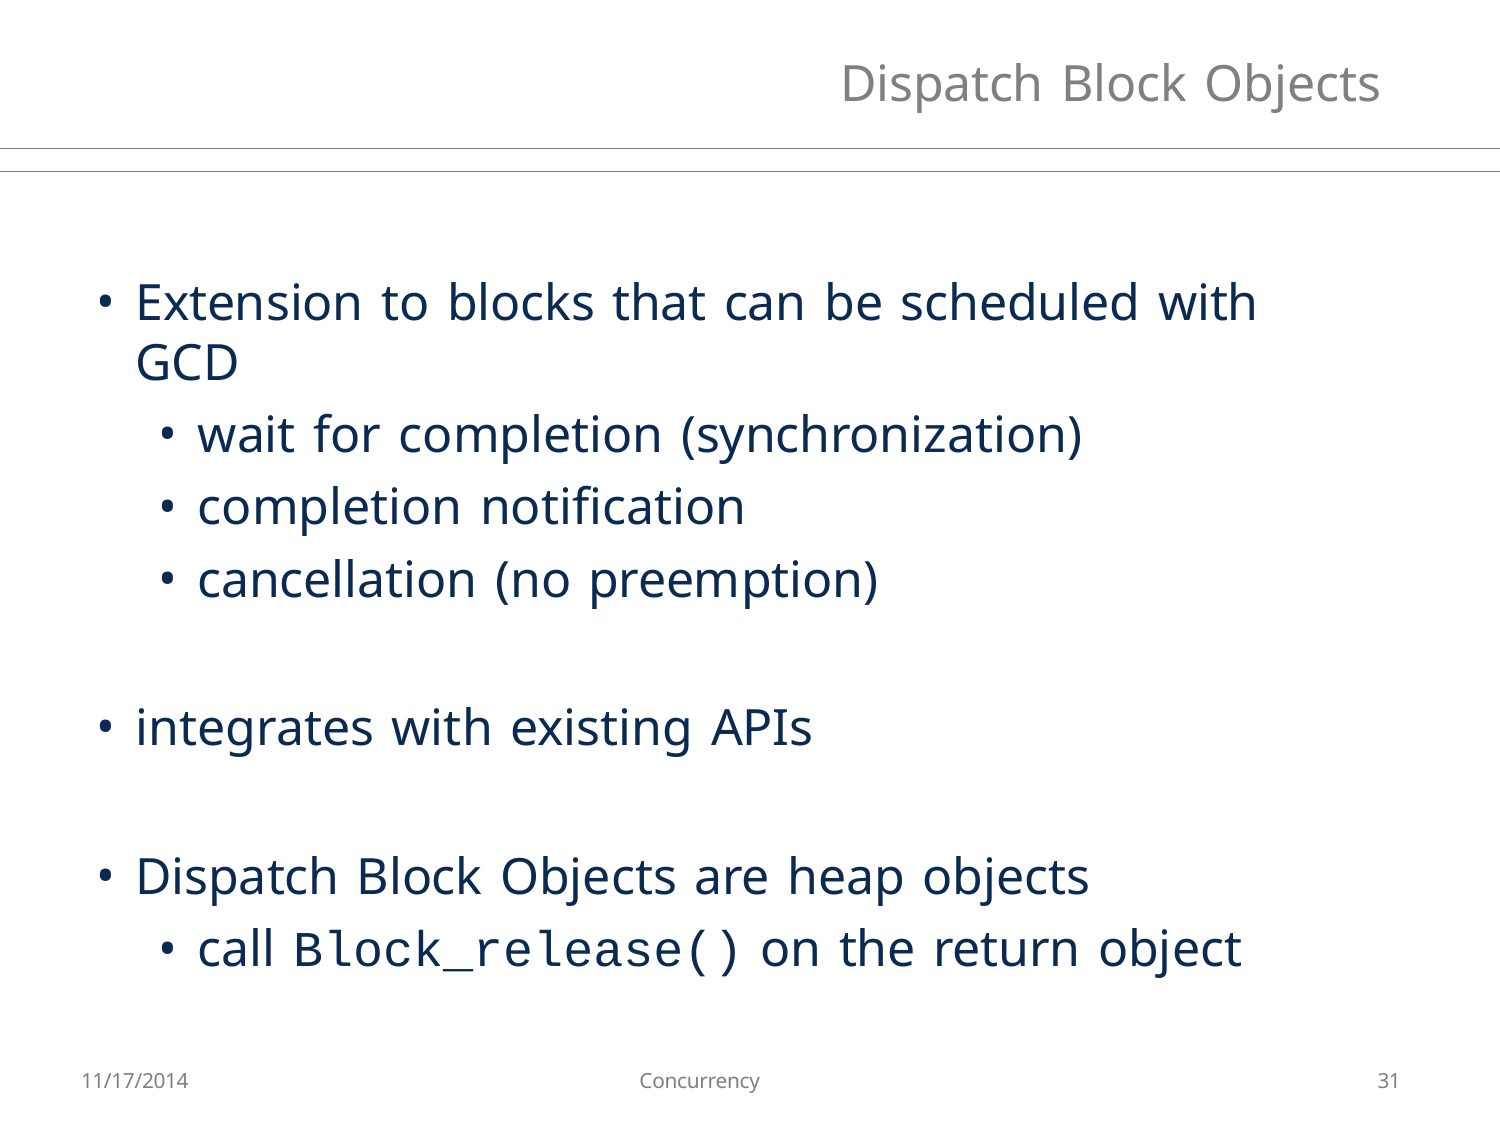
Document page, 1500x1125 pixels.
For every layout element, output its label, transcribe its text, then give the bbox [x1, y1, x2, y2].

slide_number 31 [1373, 1067, 1417, 1125]
text_box Extension to blocks that can be scheduled with GCD wait for completion (synchronization) completion notification cancellation (no preemption) integrates with existing APIs Dispatch Block Objects are heap objects call Block_release() on the return object [93, 269, 1319, 977]
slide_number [78, 1067, 208, 1125]
title Dispatch Block Objects [82, 51, 1418, 240]
footer Concurrency [637, 1067, 773, 1125]
